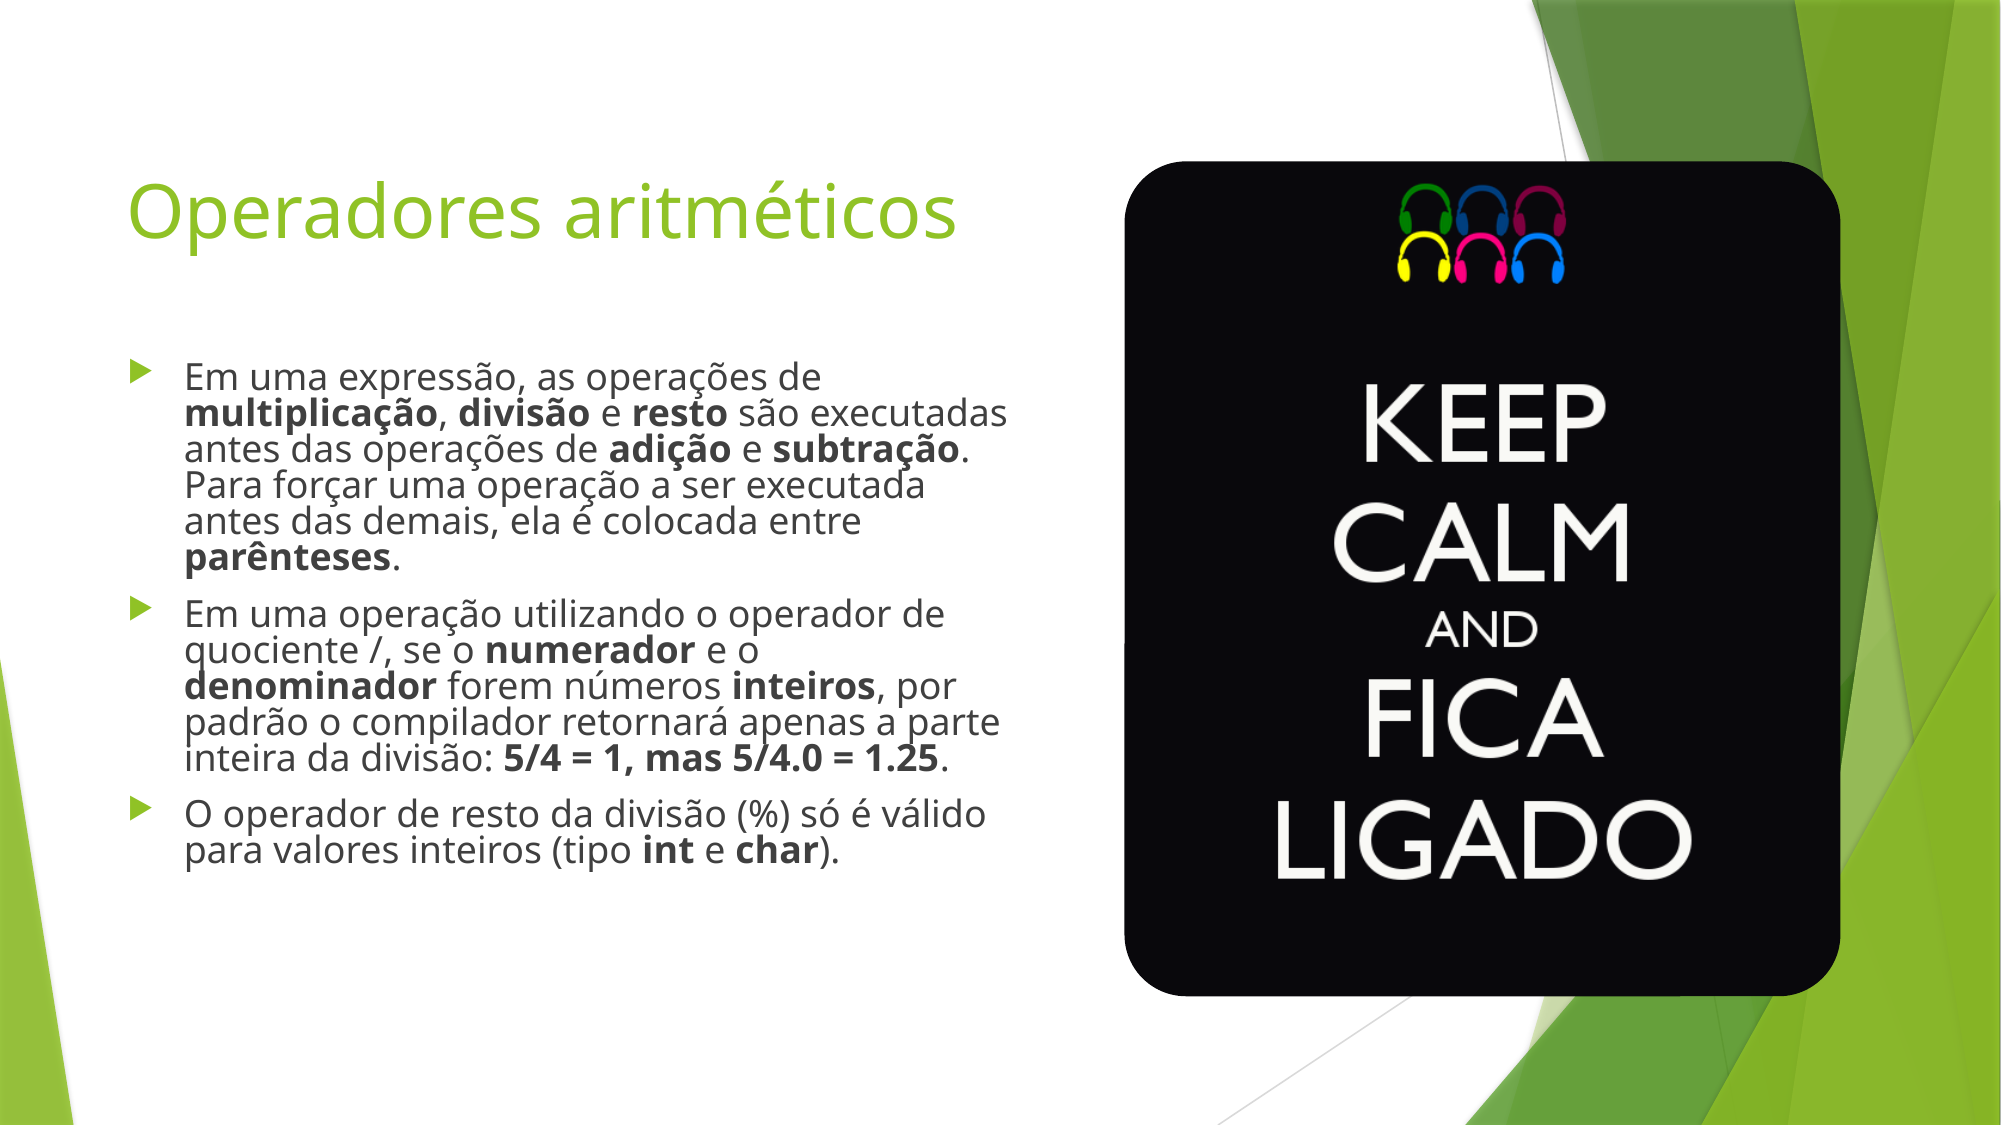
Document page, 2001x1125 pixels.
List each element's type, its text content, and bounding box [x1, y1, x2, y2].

picture [1123, 160, 1841, 997]
list Em uma expressão, as operações de multiplicação, divisão e resto são executadas antes das operações de adição e subtração. Para forçar uma operação a ser executada antes das demais, ela é colocada entre parênteses. Em uma operação utilizando o operador de quociente /, se o numerador e o denominador forem números inteiros, por padrão o compilador retornará apenas a parte inteira da divisão: 5/4 = 1, mas 5/4.0 = 1.25. O operador de resto da divisão (%) só é válido para valores inteiros (tipo int e char). [112, 354, 1034, 1055]
title Operadores aritméticos [111, 99, 1034, 317]
